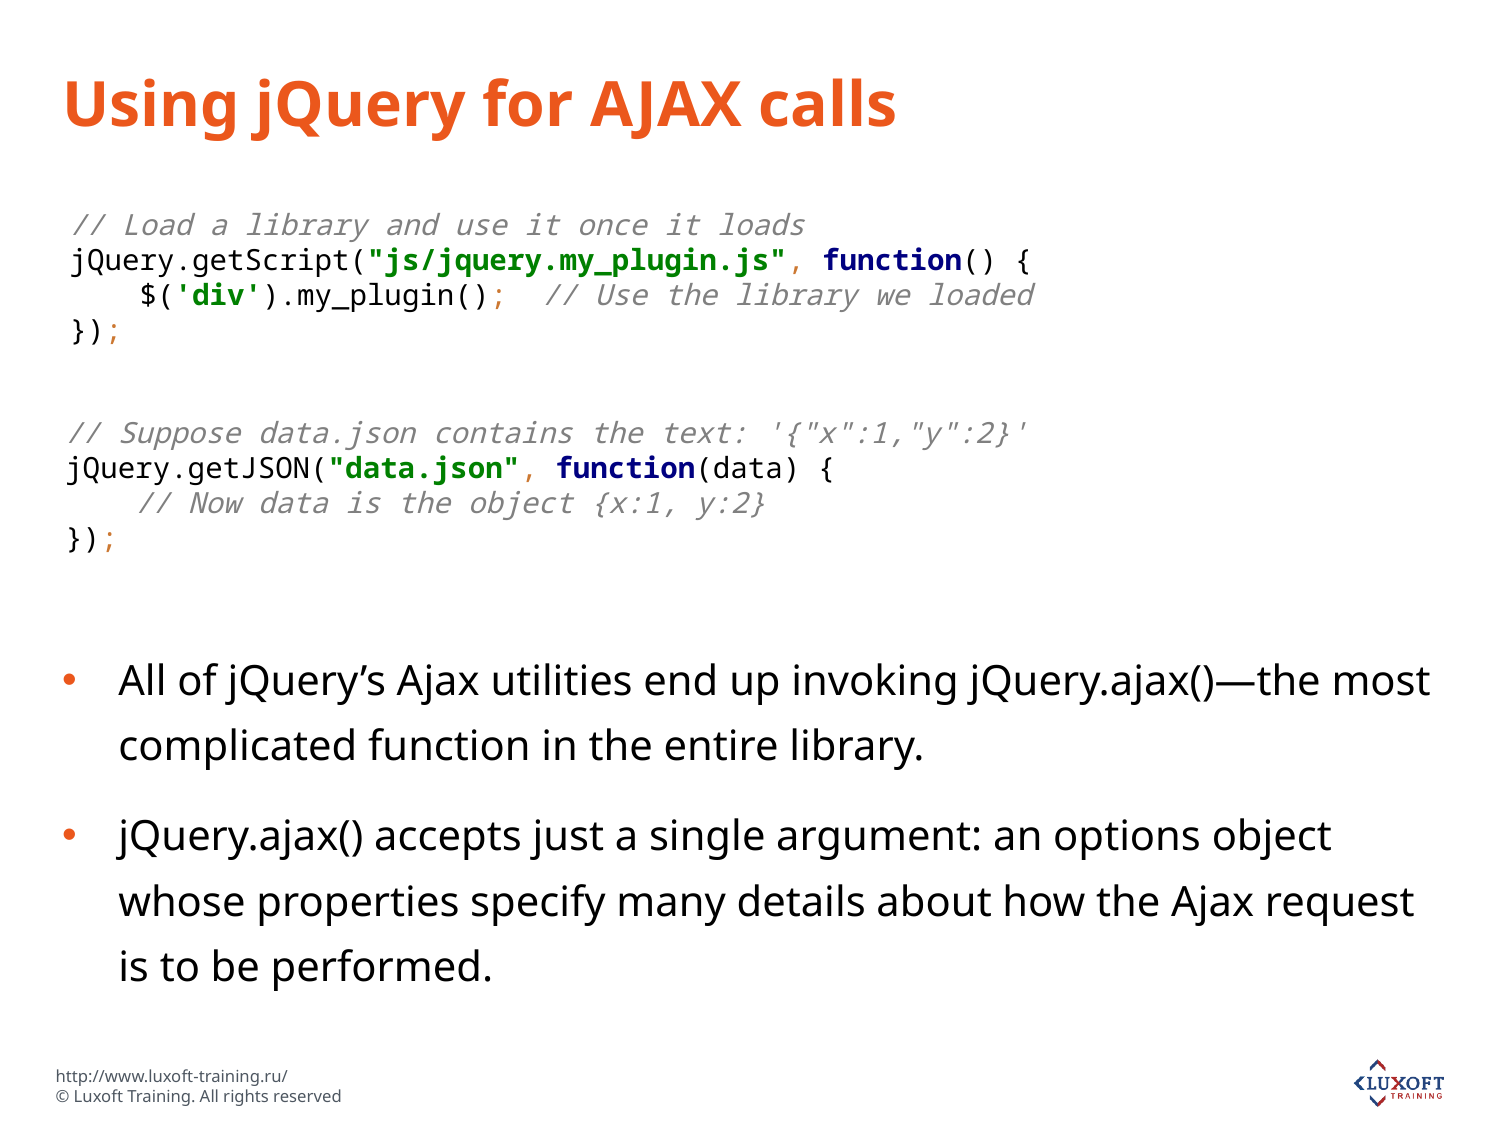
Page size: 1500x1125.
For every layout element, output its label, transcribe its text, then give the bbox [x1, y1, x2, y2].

picture [1339, 1059, 1458, 1107]
title Using jQuery for AJAX calls [47, 59, 1457, 143]
text_box // Load a library and use it once it loads jQuery.getScript("js/jquery.my_plugin.js", function() { $('div').my_plugin(); // Use the library we loaded }); [54, 199, 1048, 354]
text_box // Suppose data.json contains the text: '{"x":1,"y":2}' jQuery.getJSON("data.json", function(data) { // Now data is the object {x:1, y:2} }); [50, 406, 1044, 562]
list All of jQuery’s Ajax utilities end up invoking jQuery.ajax()—the most complicated function in the entire library. jQuery.ajax() accepts just a single argument: an options object whose properties specify many details about how the Ajax request is to be performed. [47, 196, 1457, 1018]
